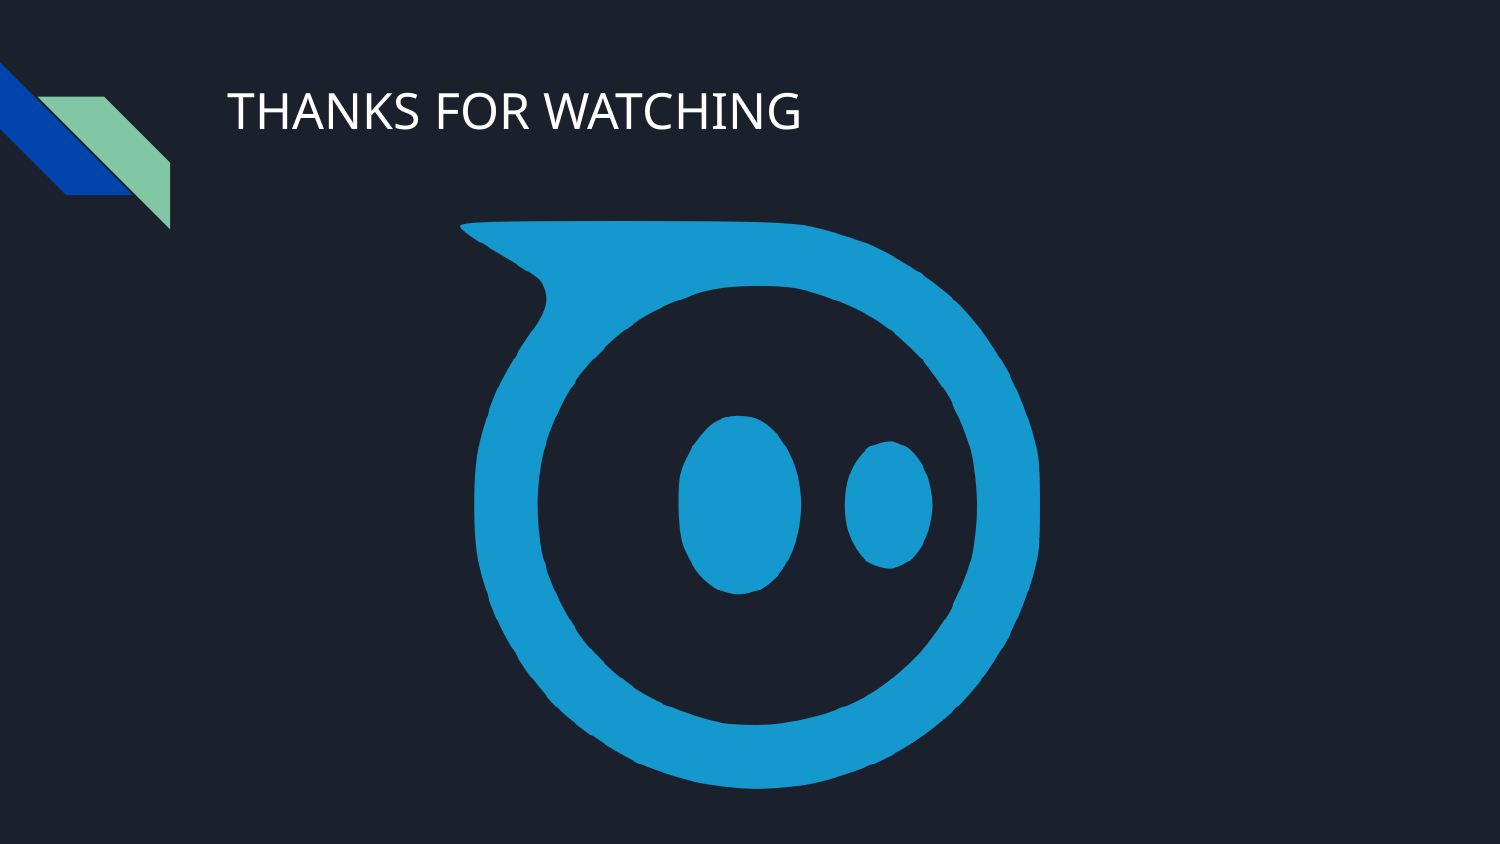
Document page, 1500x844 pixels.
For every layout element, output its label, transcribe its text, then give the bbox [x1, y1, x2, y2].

title THANKS FOR WATCHING [212, 64, 1368, 215]
picture [460, 214, 1040, 794]
